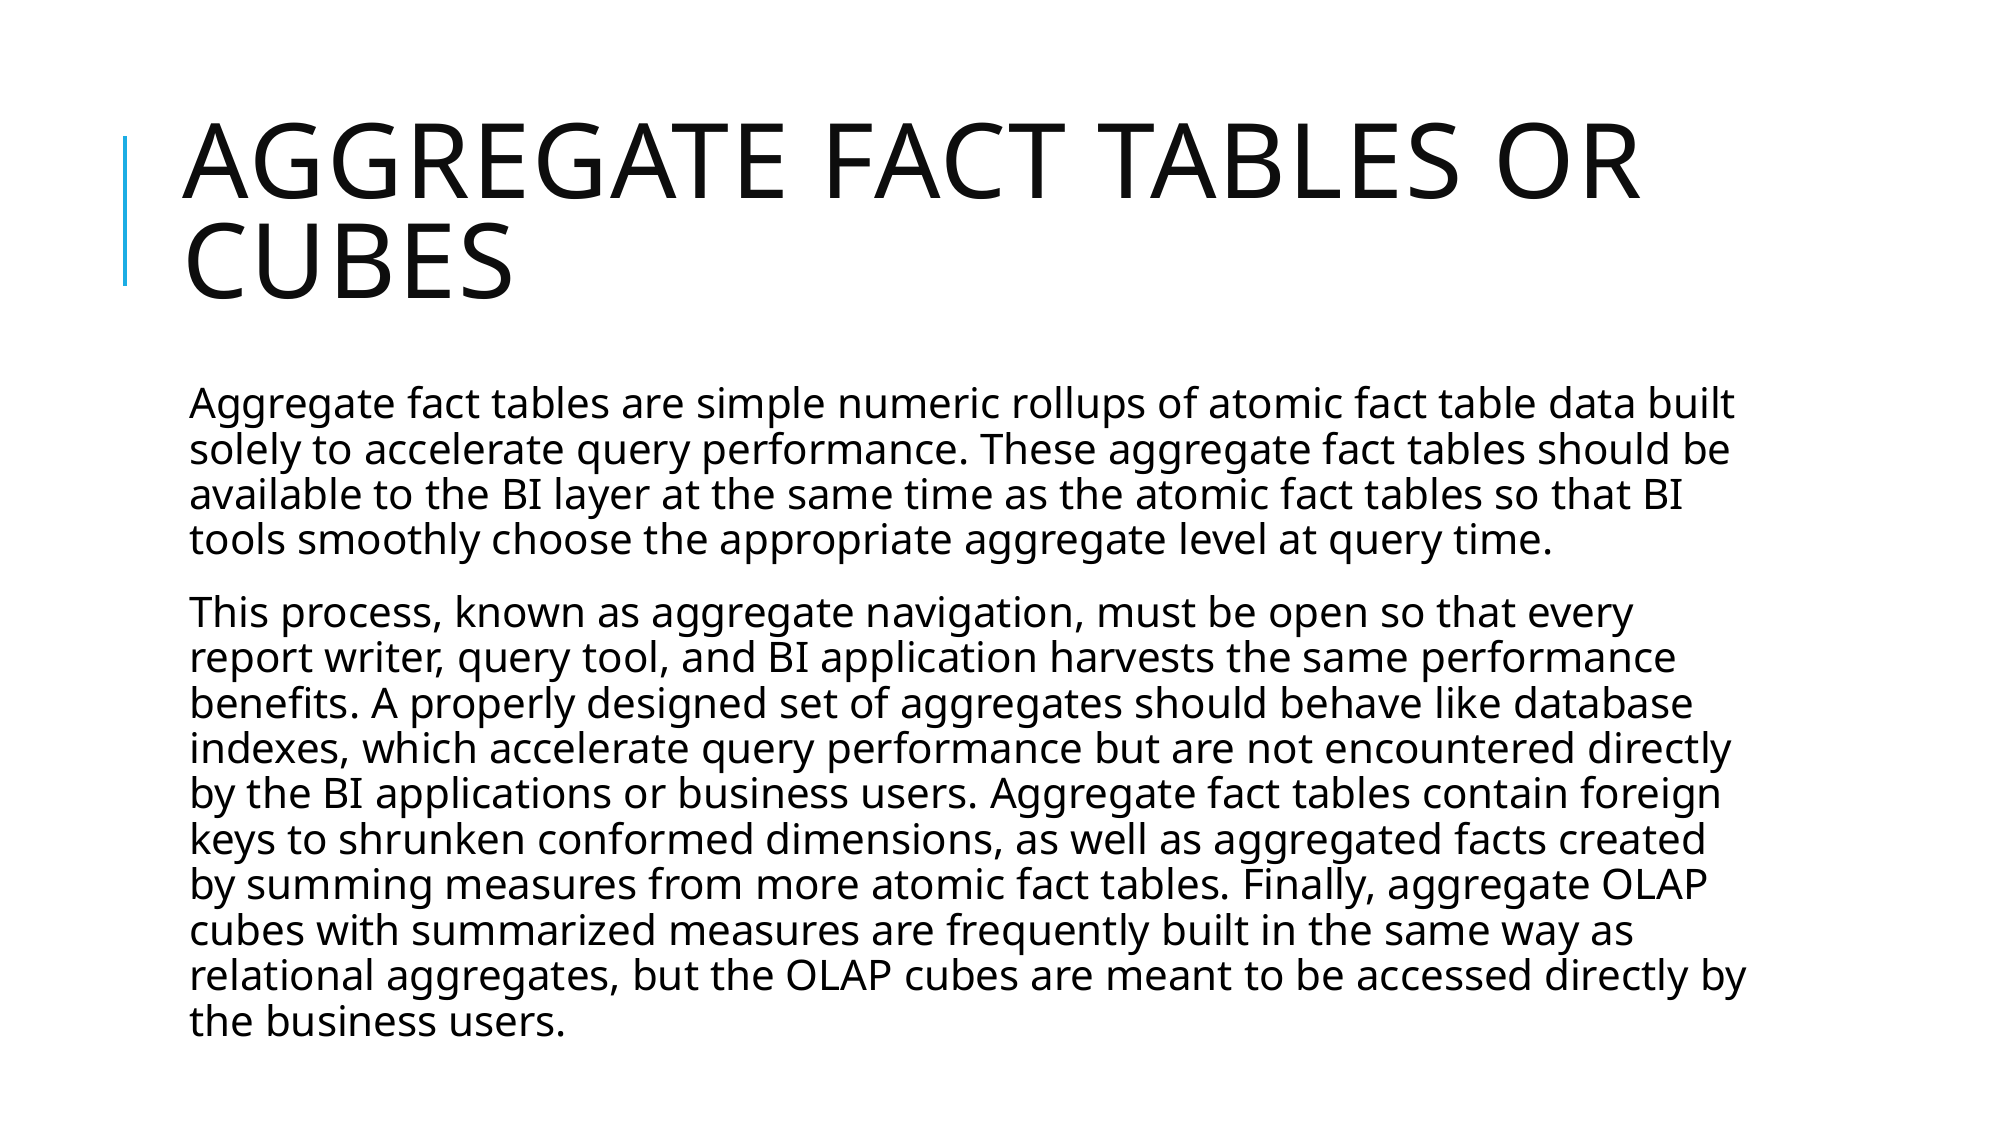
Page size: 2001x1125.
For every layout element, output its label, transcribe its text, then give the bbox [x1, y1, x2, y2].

title Aggregate Fact Tables or Cubes [168, 96, 1763, 342]
list Aggregate fact tables are simple numeric rollups of atomic fact table data built solely to accelerate query performance. These aggregate fact tables should be available to the BI layer at the same time as the atomic fact tables so that BI tools smoothly choose the appropriate aggregate level at query time. This process, known as aggregate navigation, must be open so that every report writer, query tool, and BI application harvests the same performance benefits. A properly designed set of aggregates should behave like database indexes, which accelerate query performance but are not encountered directly by the BI applications or business users. Aggregate fact tables contain foreign keys to shrunken conformed dimensions, as well as aggregated facts created by summing measures from more atomic fact tables. Finally, aggregate OLAP cubes with summarized measures are frequently built in the same way as relational aggregates, but the OLAP cubes are meant to be accessed directly by the business users. [168, 375, 1763, 1090]
